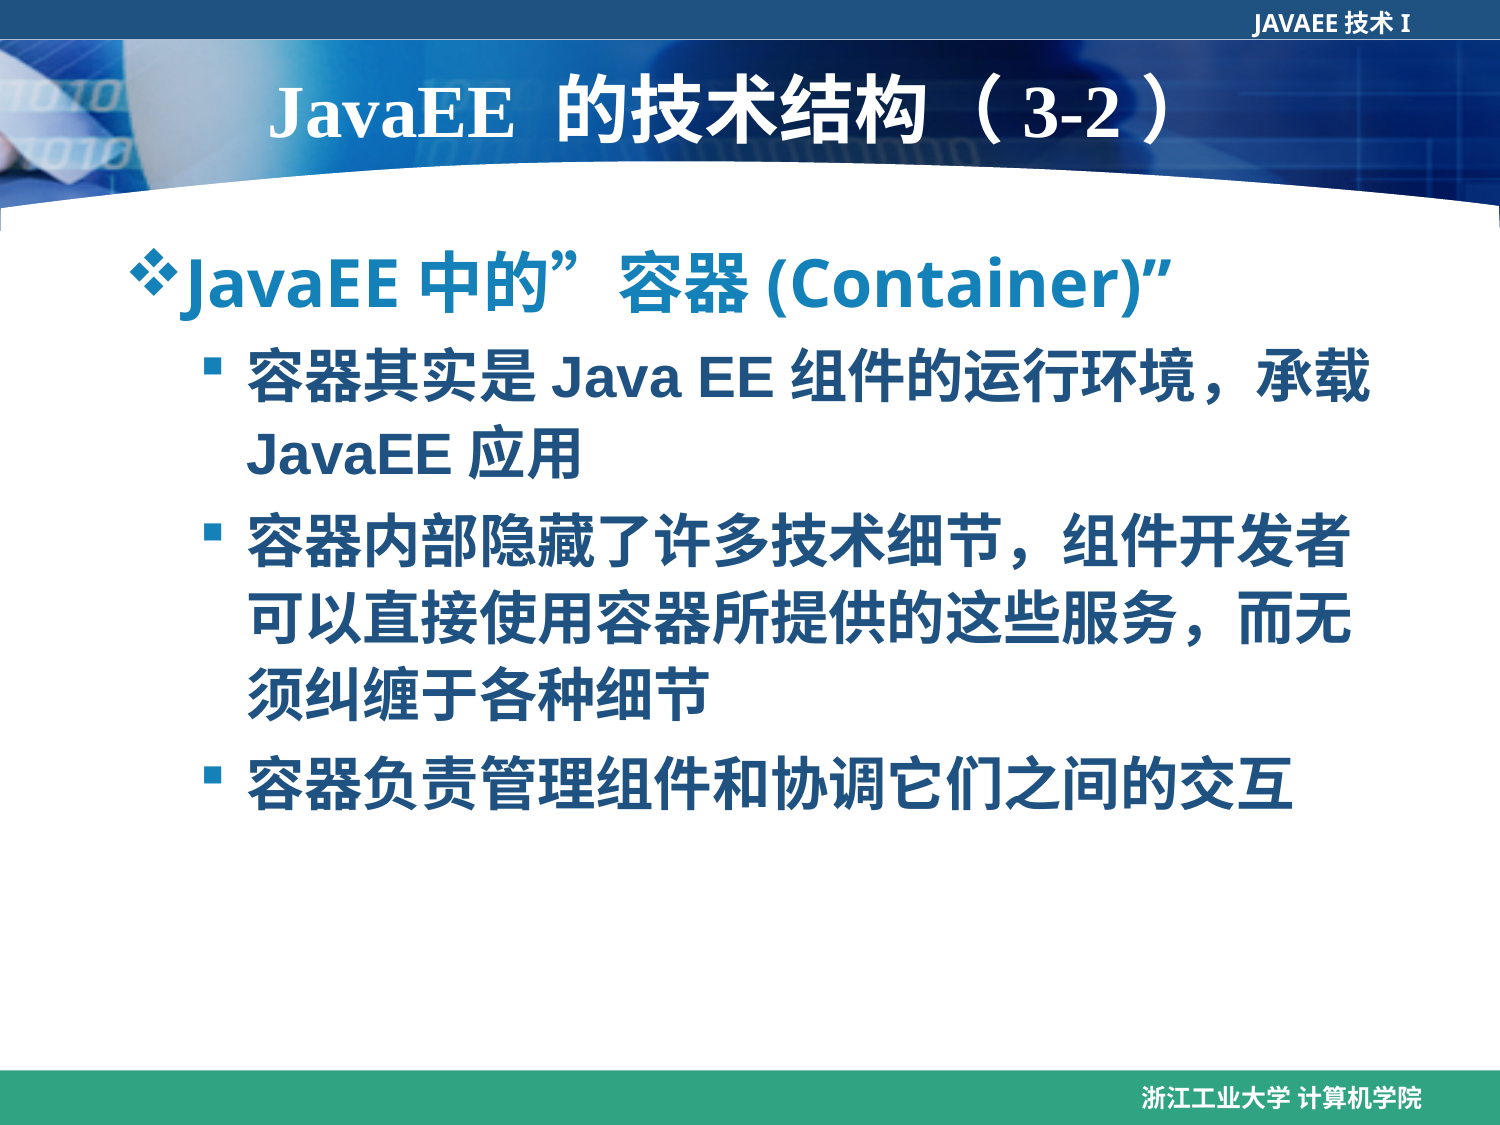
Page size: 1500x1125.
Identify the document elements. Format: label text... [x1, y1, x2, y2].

picture [0, 40, 1500, 208]
title JavaEE 的技术结构（3-2） [74, 52, 1426, 163]
list JavaEE中的”容器(Container)” 容器其实是Java EE组件的运行环境，承载JavaEE应用 容器内部隐藏了许多技术细节，组件开发者可以直接使用容器所提供的这些服务，而无须纠缠于各种细节 容器负责管理组件和协调它们之间的交互 [109, 224, 1400, 1005]
